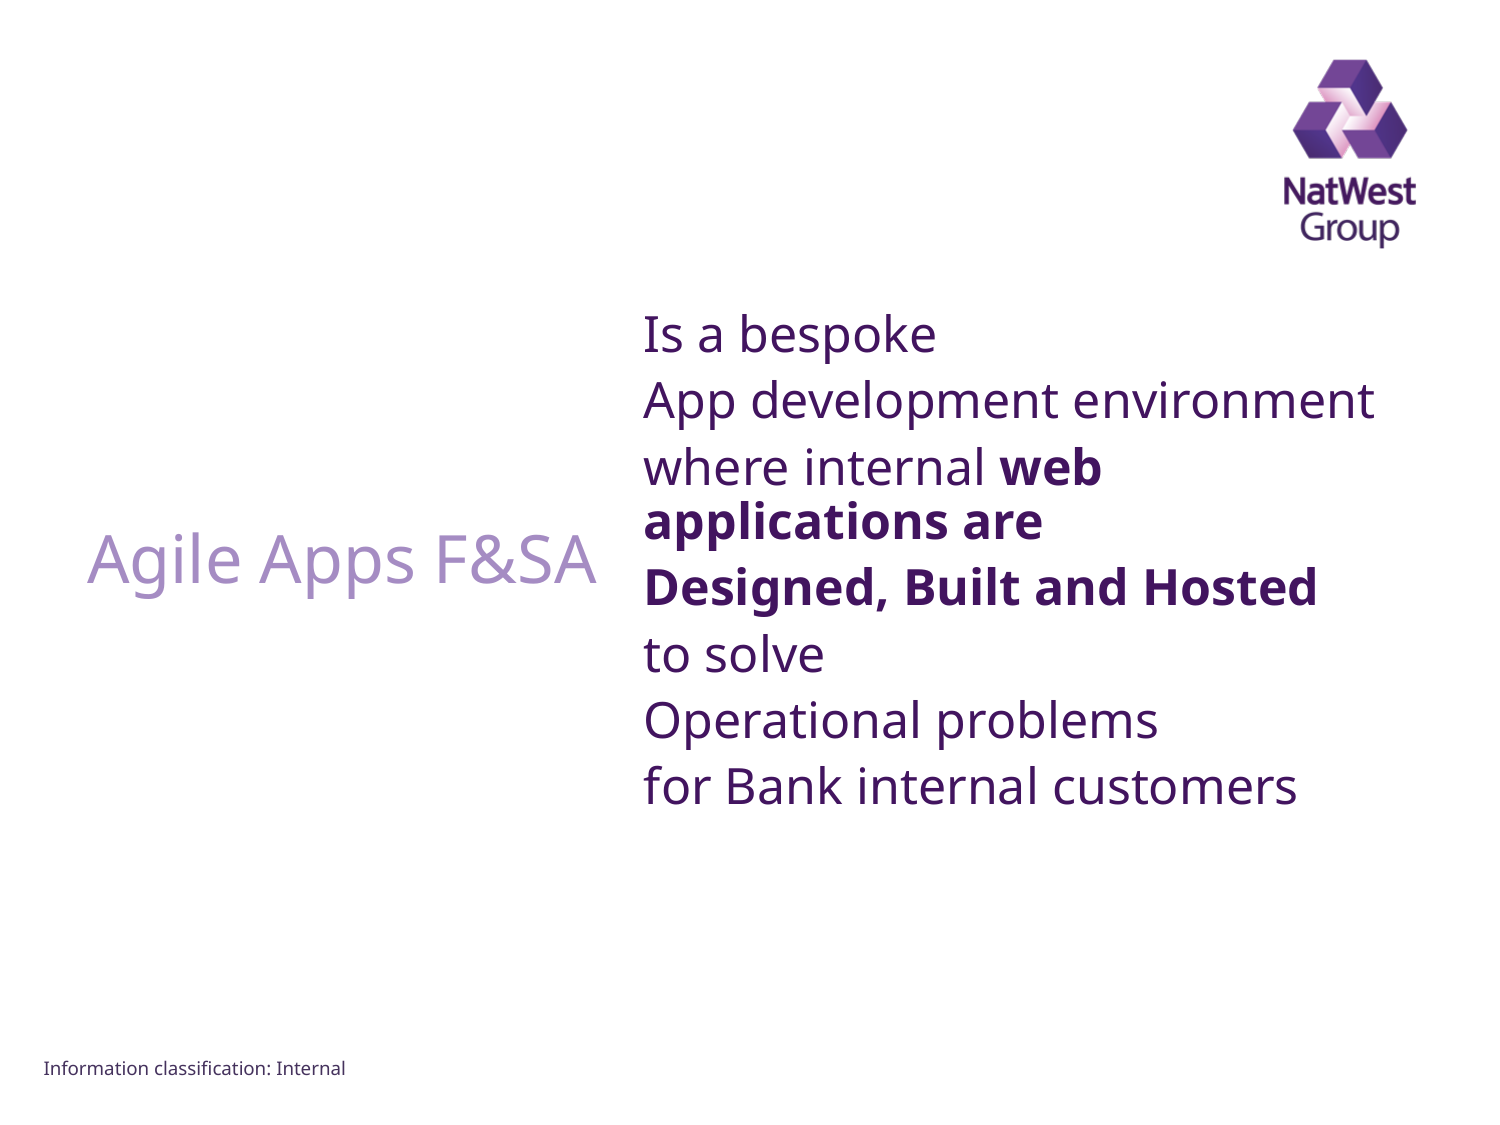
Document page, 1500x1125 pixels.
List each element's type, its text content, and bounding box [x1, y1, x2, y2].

picture [1256, 32, 1444, 158]
list Is a bespoke App development environment where internal web applications are Designed, Built and Hosted to solve Operational problems for Bank internal customers [493, 158, 1500, 967]
title Agile Apps F&SA [39, 158, 493, 967]
